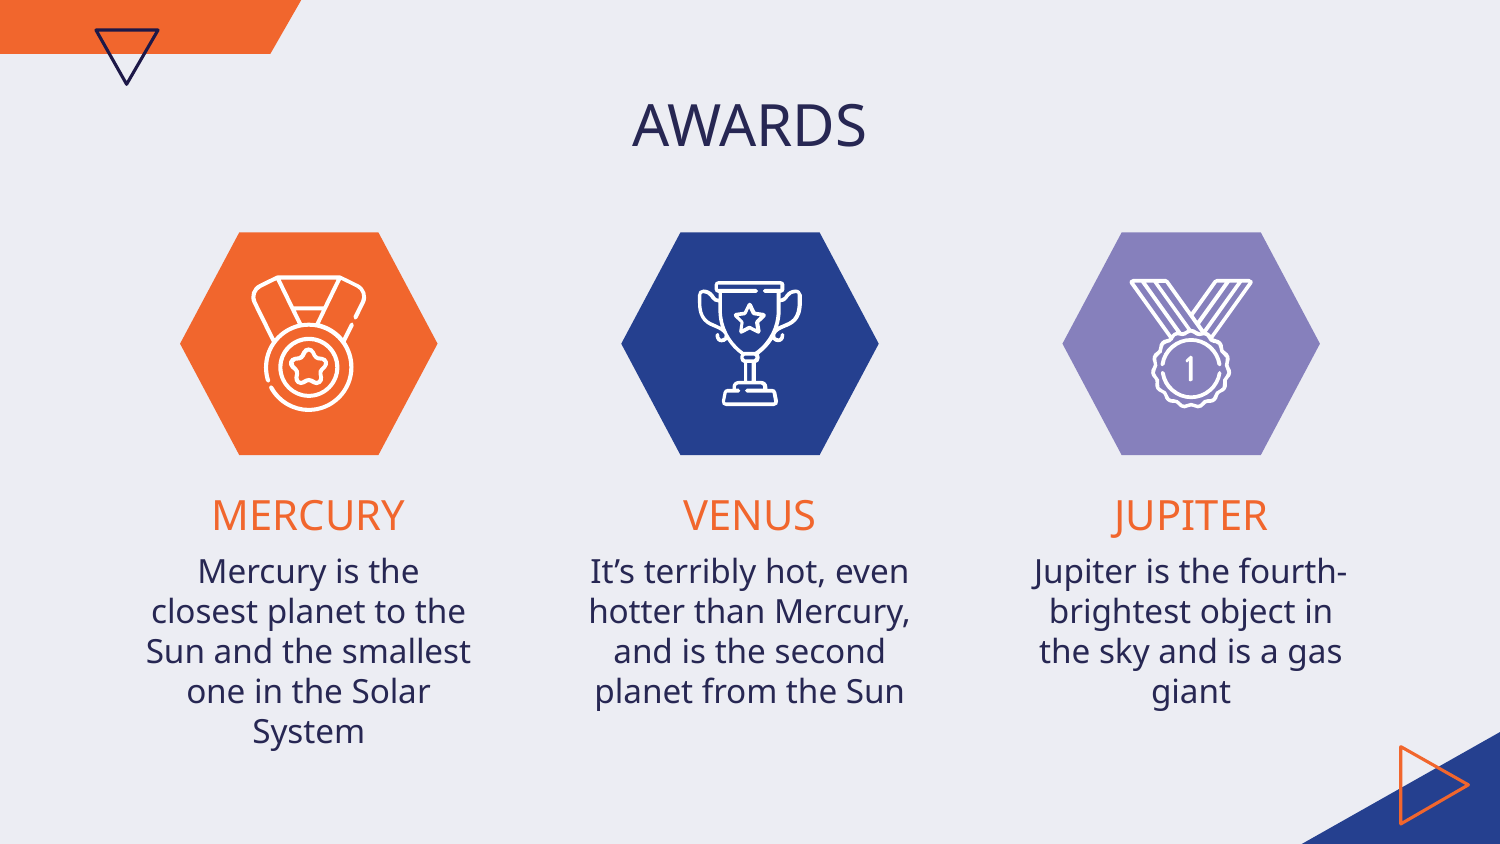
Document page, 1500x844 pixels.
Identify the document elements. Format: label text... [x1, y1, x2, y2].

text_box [697, 280, 803, 407]
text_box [1129, 278, 1254, 409]
subtitle It’s terribly hot, even hotter than Mercury, and is the second planet from the Sun [570, 550, 931, 704]
subtitle Mercury is the closest planet to the Sun and the smallest one in the Solar System [128, 550, 489, 704]
title VENUS [570, 486, 931, 539]
title JUPITER [1011, 486, 1372, 539]
text_box [180, 232, 438, 456]
text_box [621, 232, 879, 456]
subtitle Jupiter is the fourth-brightest object in the sky and is a gas giant [1011, 550, 1372, 704]
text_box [249, 275, 369, 413]
title AWARDS [191, 72, 1309, 167]
text_box [1062, 232, 1320, 456]
title MERCURY [128, 486, 489, 539]
